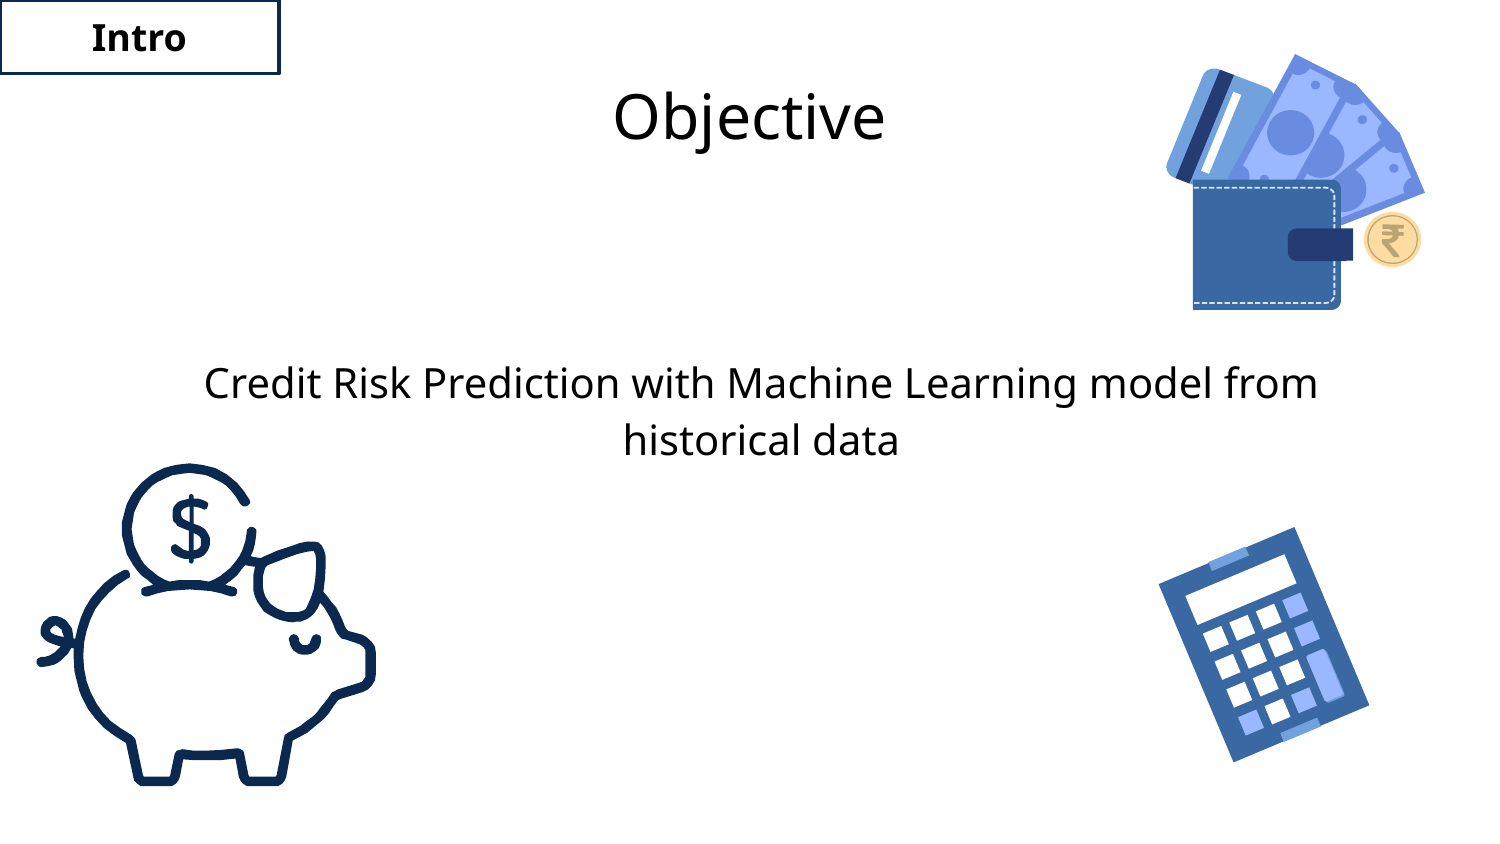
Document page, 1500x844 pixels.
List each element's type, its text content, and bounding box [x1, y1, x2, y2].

subtitle Credit Risk Prediction with Machine Learning model from historical data [118, 334, 1382, 510]
text_box Intro [0, 0, 279, 74]
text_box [1189, 546, 1338, 743]
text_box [1166, 53, 1426, 311]
title Objective [75, 88, 1161, 141]
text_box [36, 463, 376, 787]
